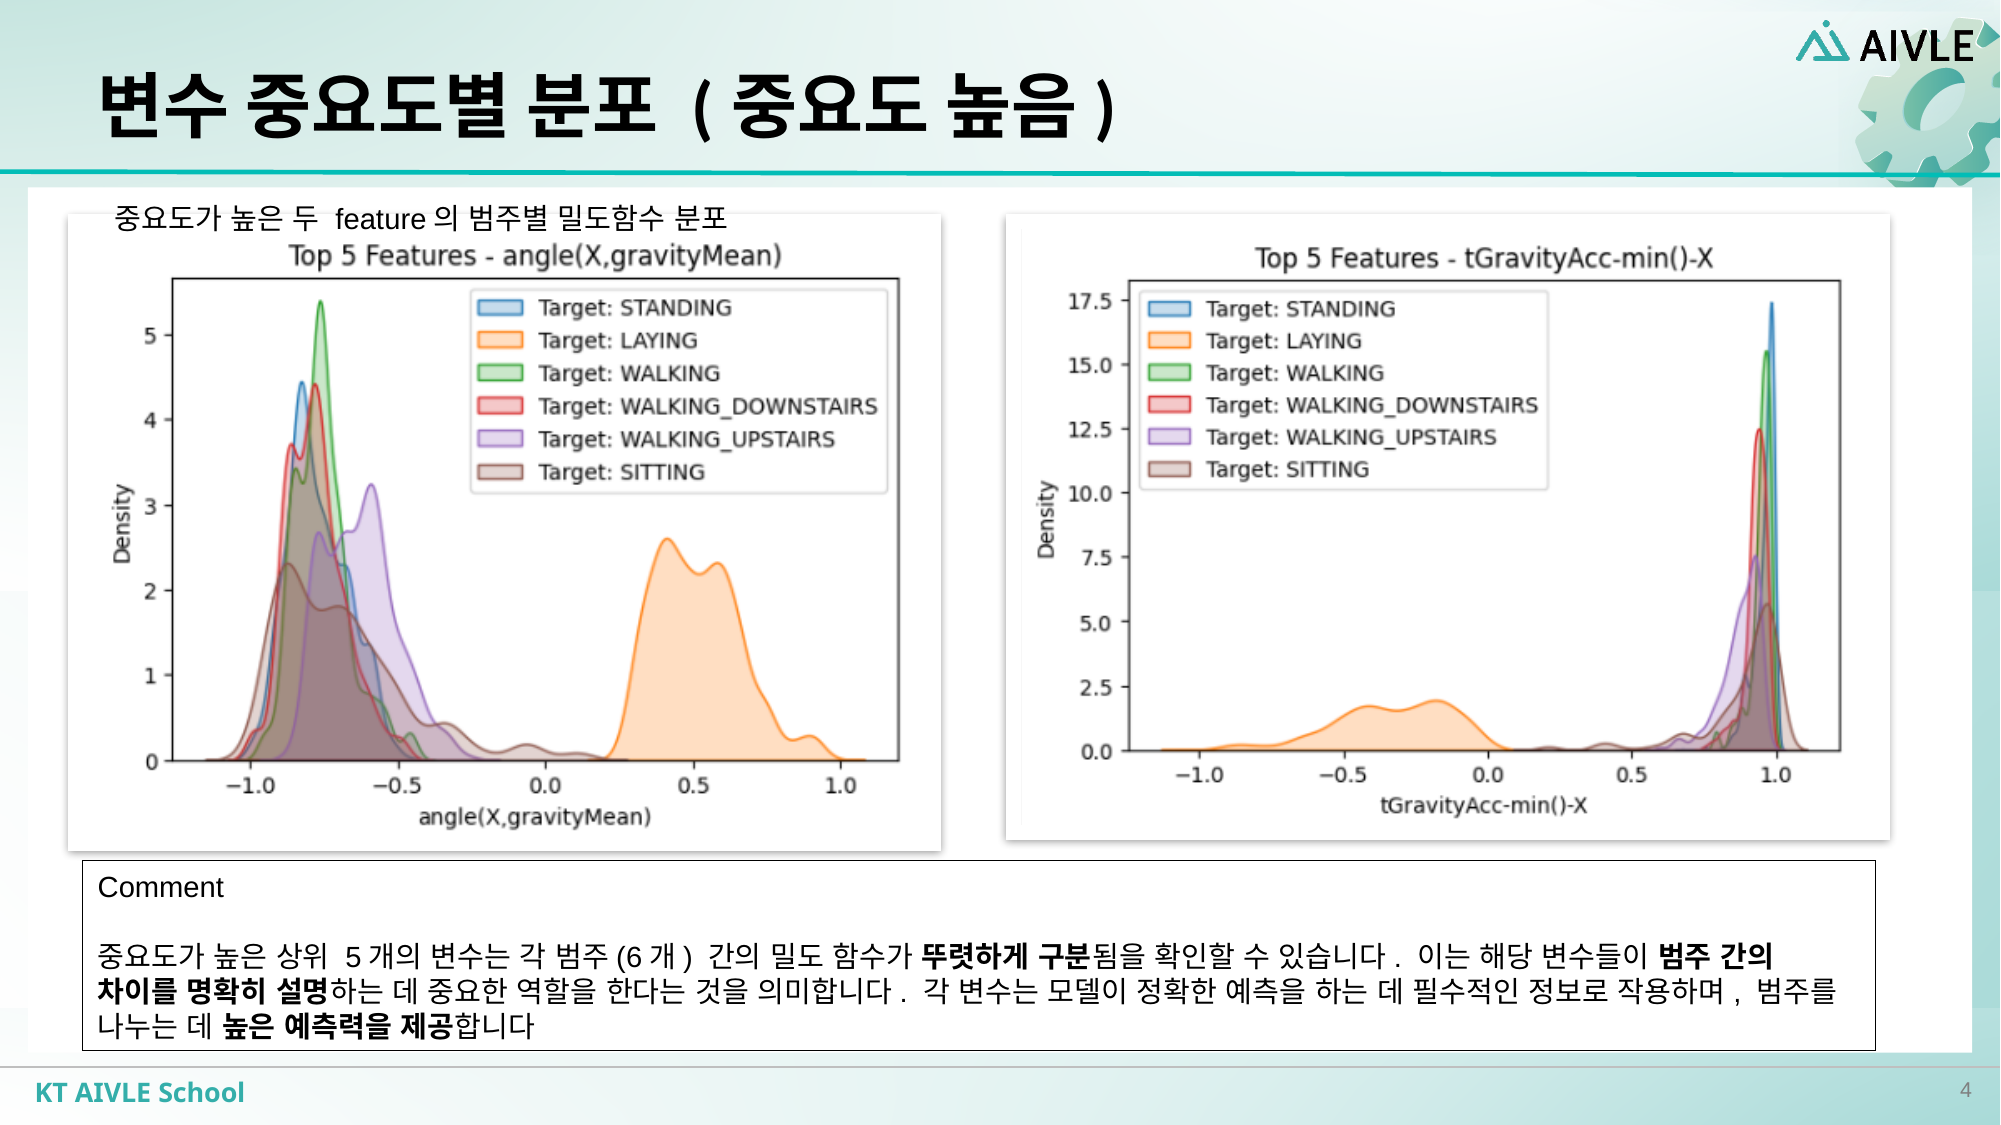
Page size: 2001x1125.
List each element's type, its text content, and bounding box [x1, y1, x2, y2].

picture [0, 174, 2000, 1066]
title 변수 중요도별 분포 (중요도 높음) [82, 63, 1858, 160]
picture [0, 1068, 2000, 1125]
picture [0, 0, 2000, 172]
text_box 중요도가 높은 두 feature의 범주별 밀도함수 분포 [99, 192, 1841, 243]
text_box Comment 중요도가 높은 상위 5개의 변수는 각 범주(6개) 간의 밀도 함수가 뚜렷하게 구분됨을 확인할 수 있습니다. 이는 해당 변수들이 범주 간의 차이를 명확히 설명하는 데 중요한 역할을 한다는 것을 의미합니다. 각 변수는 모델이 정확한 예측을 하는 데 필수적인 정보로 작용하며, 범주를 나누는 데 높은 예측력을 제공합니다 [82, 860, 1876, 1051]
